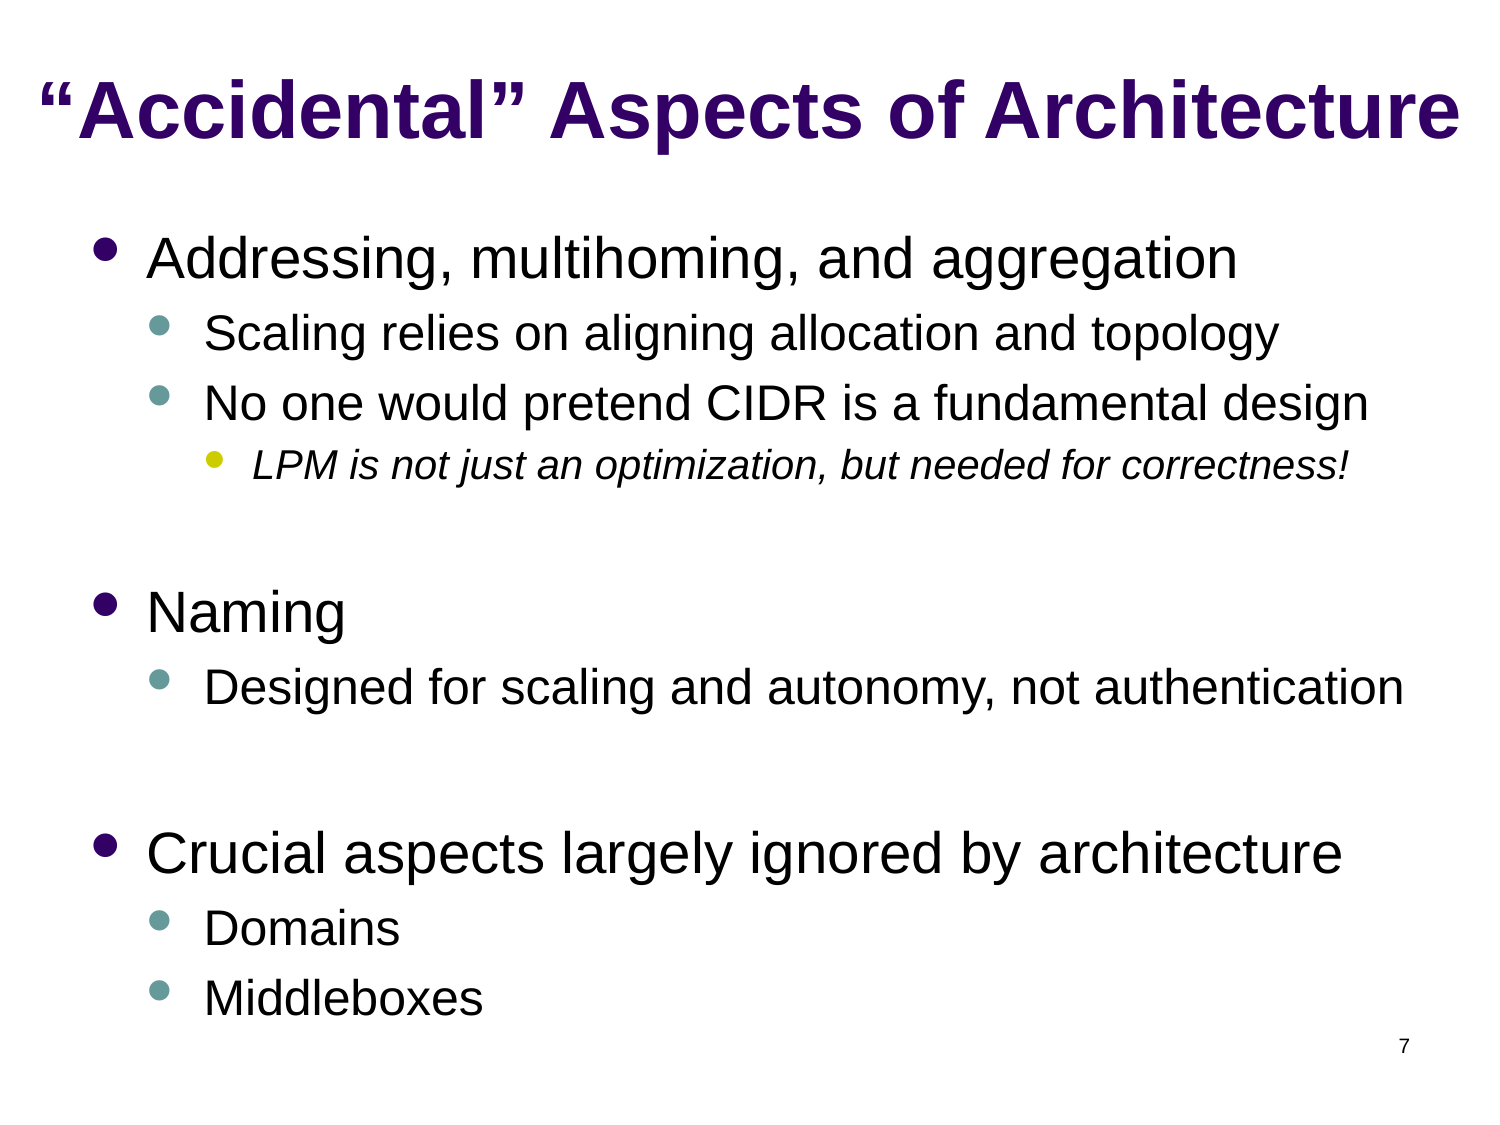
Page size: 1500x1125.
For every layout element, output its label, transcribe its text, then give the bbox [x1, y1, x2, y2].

list Addressing, multihoming, and aggregation Scaling relies on aligning allocation and topology No one would pretend CIDR is a fundamental design LPM is not just an optimization, but needed for correctness! Naming Designed for scaling and autonomy, not authentication Crucial aspects largely ignored by architecture Domains Middleboxes [75, 212, 1475, 1006]
title “Accidental” Aspects of Architecture [0, 20, 1500, 163]
slide_number 7 [1074, 1024, 1426, 1101]
